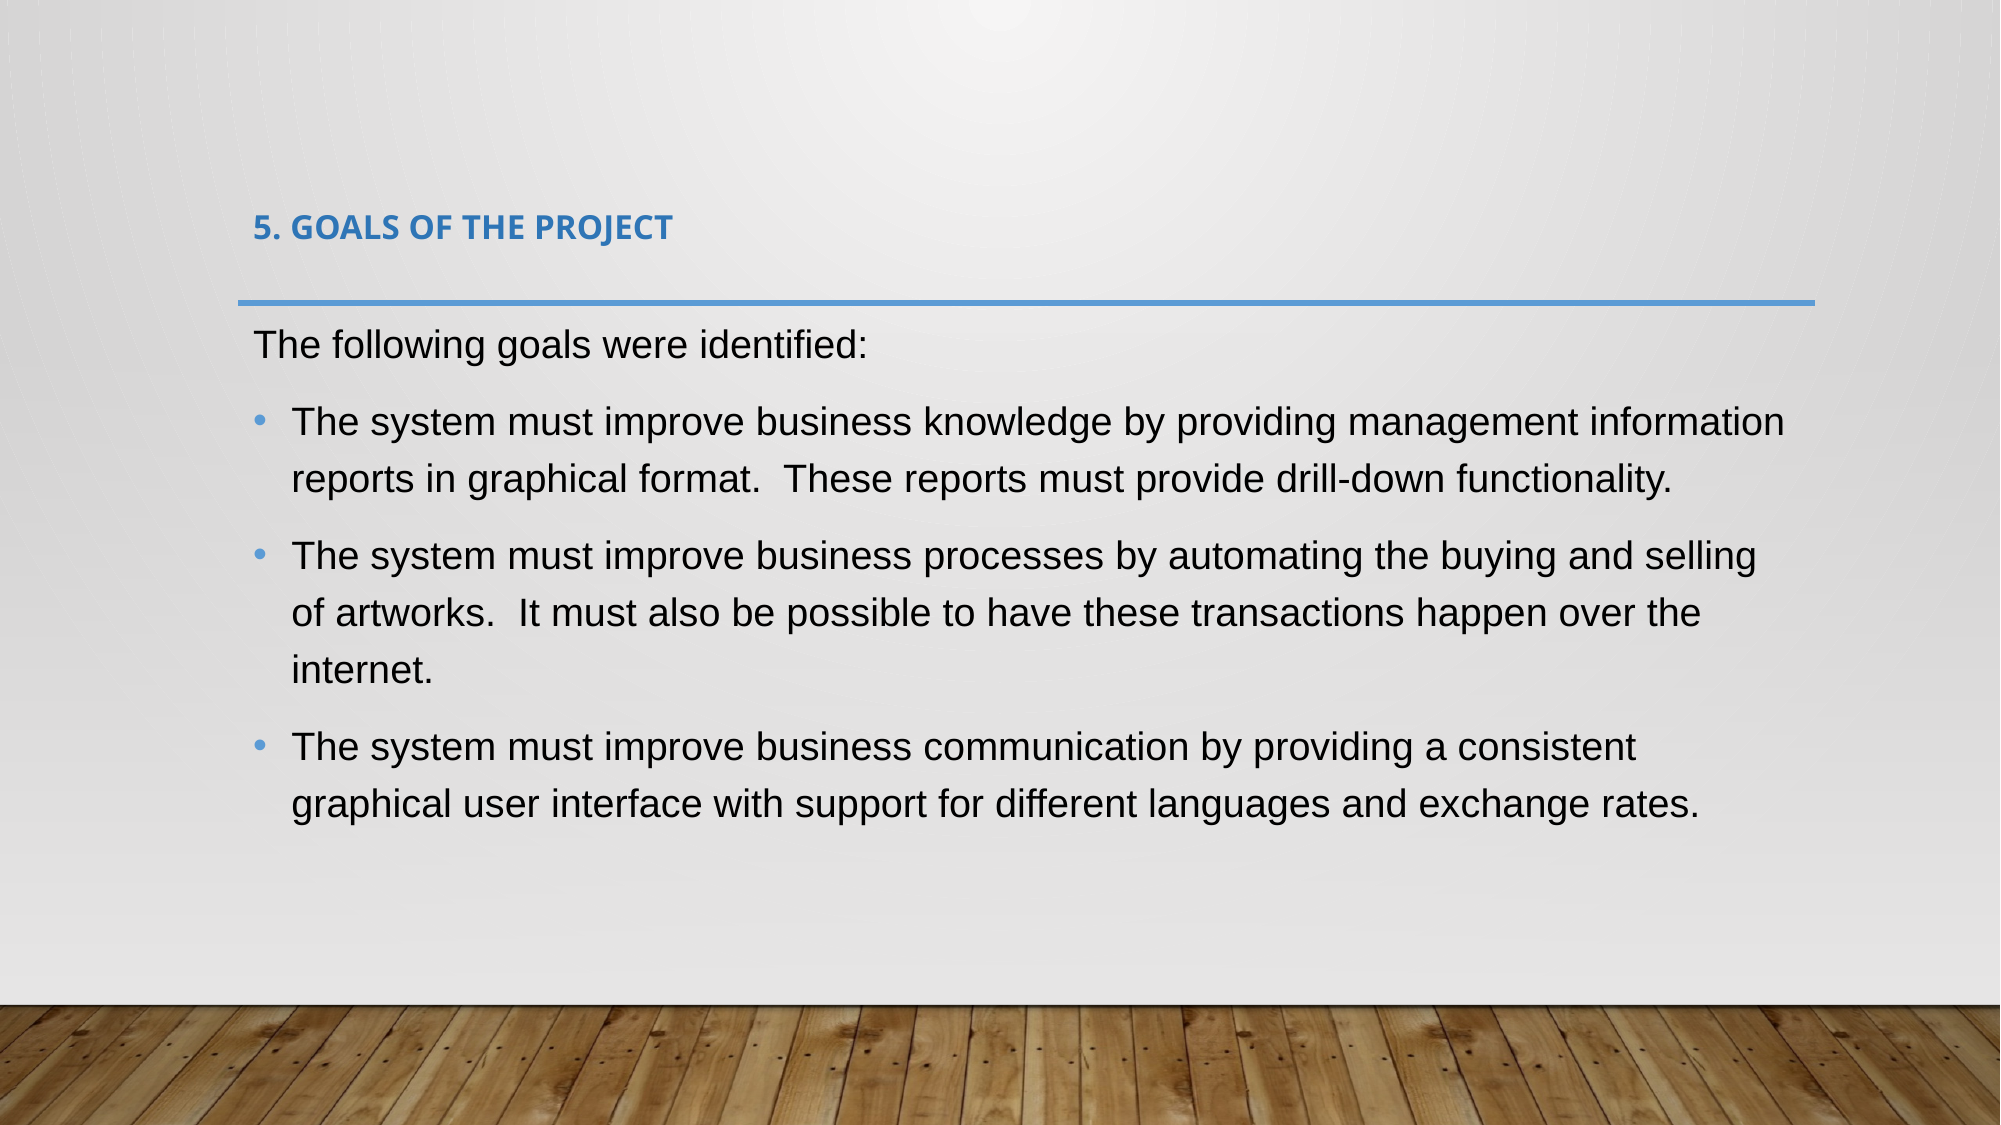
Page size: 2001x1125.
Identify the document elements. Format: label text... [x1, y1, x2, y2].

title 5. Goals OF THE PROJECT [238, 203, 1814, 302]
list The following goals were identified: The system must improve business knowledge by providing management information reports in graphical format. These reports must provide drill-down functionality. The system must improve business processes by automating the buying and selling of artworks. It must also be possible to have these transactions happen over the internet. The system must improve business communication by providing a consistent graphical user interface with support for different languages and exchange rates. [238, 302, 1814, 869]
picture [0, 1005, 2000, 1125]
